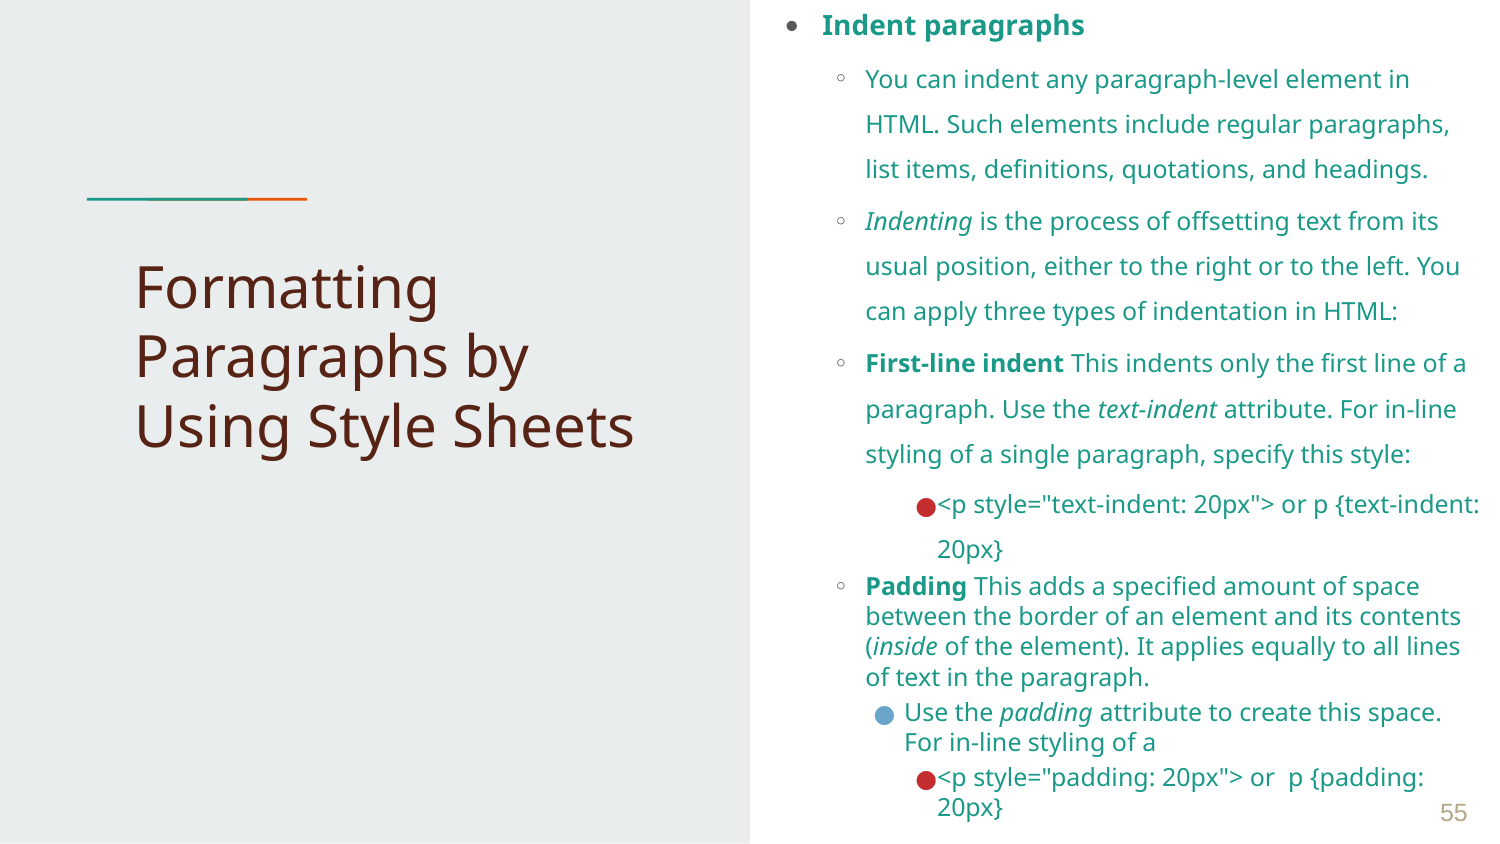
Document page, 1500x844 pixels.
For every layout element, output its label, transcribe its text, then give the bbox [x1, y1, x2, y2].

list Indent paragraphs You can indent any paragraph-level element in HTML. Such elements include regular paragraphs, list items, definitions, quotations, and headings. Indenting is the process of offsetting text from its usual position, either to the right or to the left. You can apply three types of indentation in HTML: First-line indent This indents only the first line of a paragraph. Use the text-indent attribute. For in-line styling of a single paragraph, specify this style: <p style="text-indent: 20px"> or p {text-indent: 20px} Padding This adds a specified amount of space between the border of an element and its contents (inside of the element). It applies equally to all lines of text in the paragraph. Use the padding attribute to create this space. For in-line styling of a <p style="padding: 20px"> or p {padding: 20px} [750, 0, 1500, 844]
title Formatting Paragraphs by Using Style Sheets [119, 216, 662, 494]
